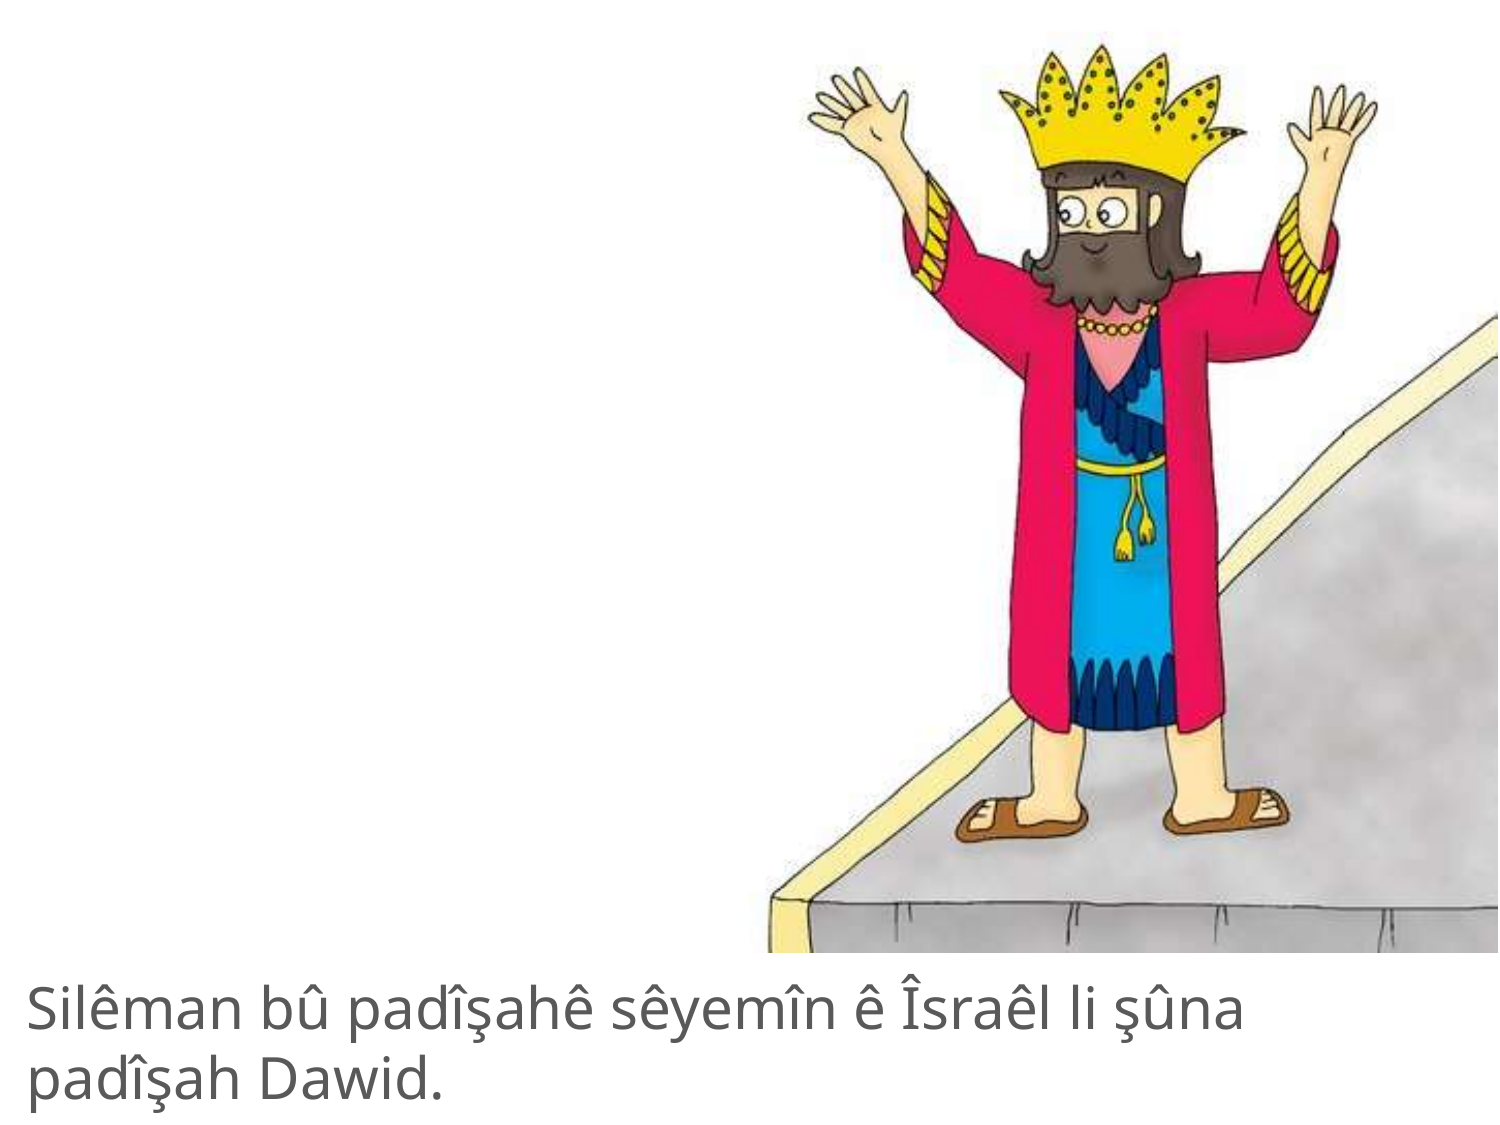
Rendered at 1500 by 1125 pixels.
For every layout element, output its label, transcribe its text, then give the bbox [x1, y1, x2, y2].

picture [155, 0, 1498, 953]
text_box Silêman bû padîşahê sêyemîn ê Îsraêl li şûna padîşah Dawid. [11, 964, 1483, 1119]
